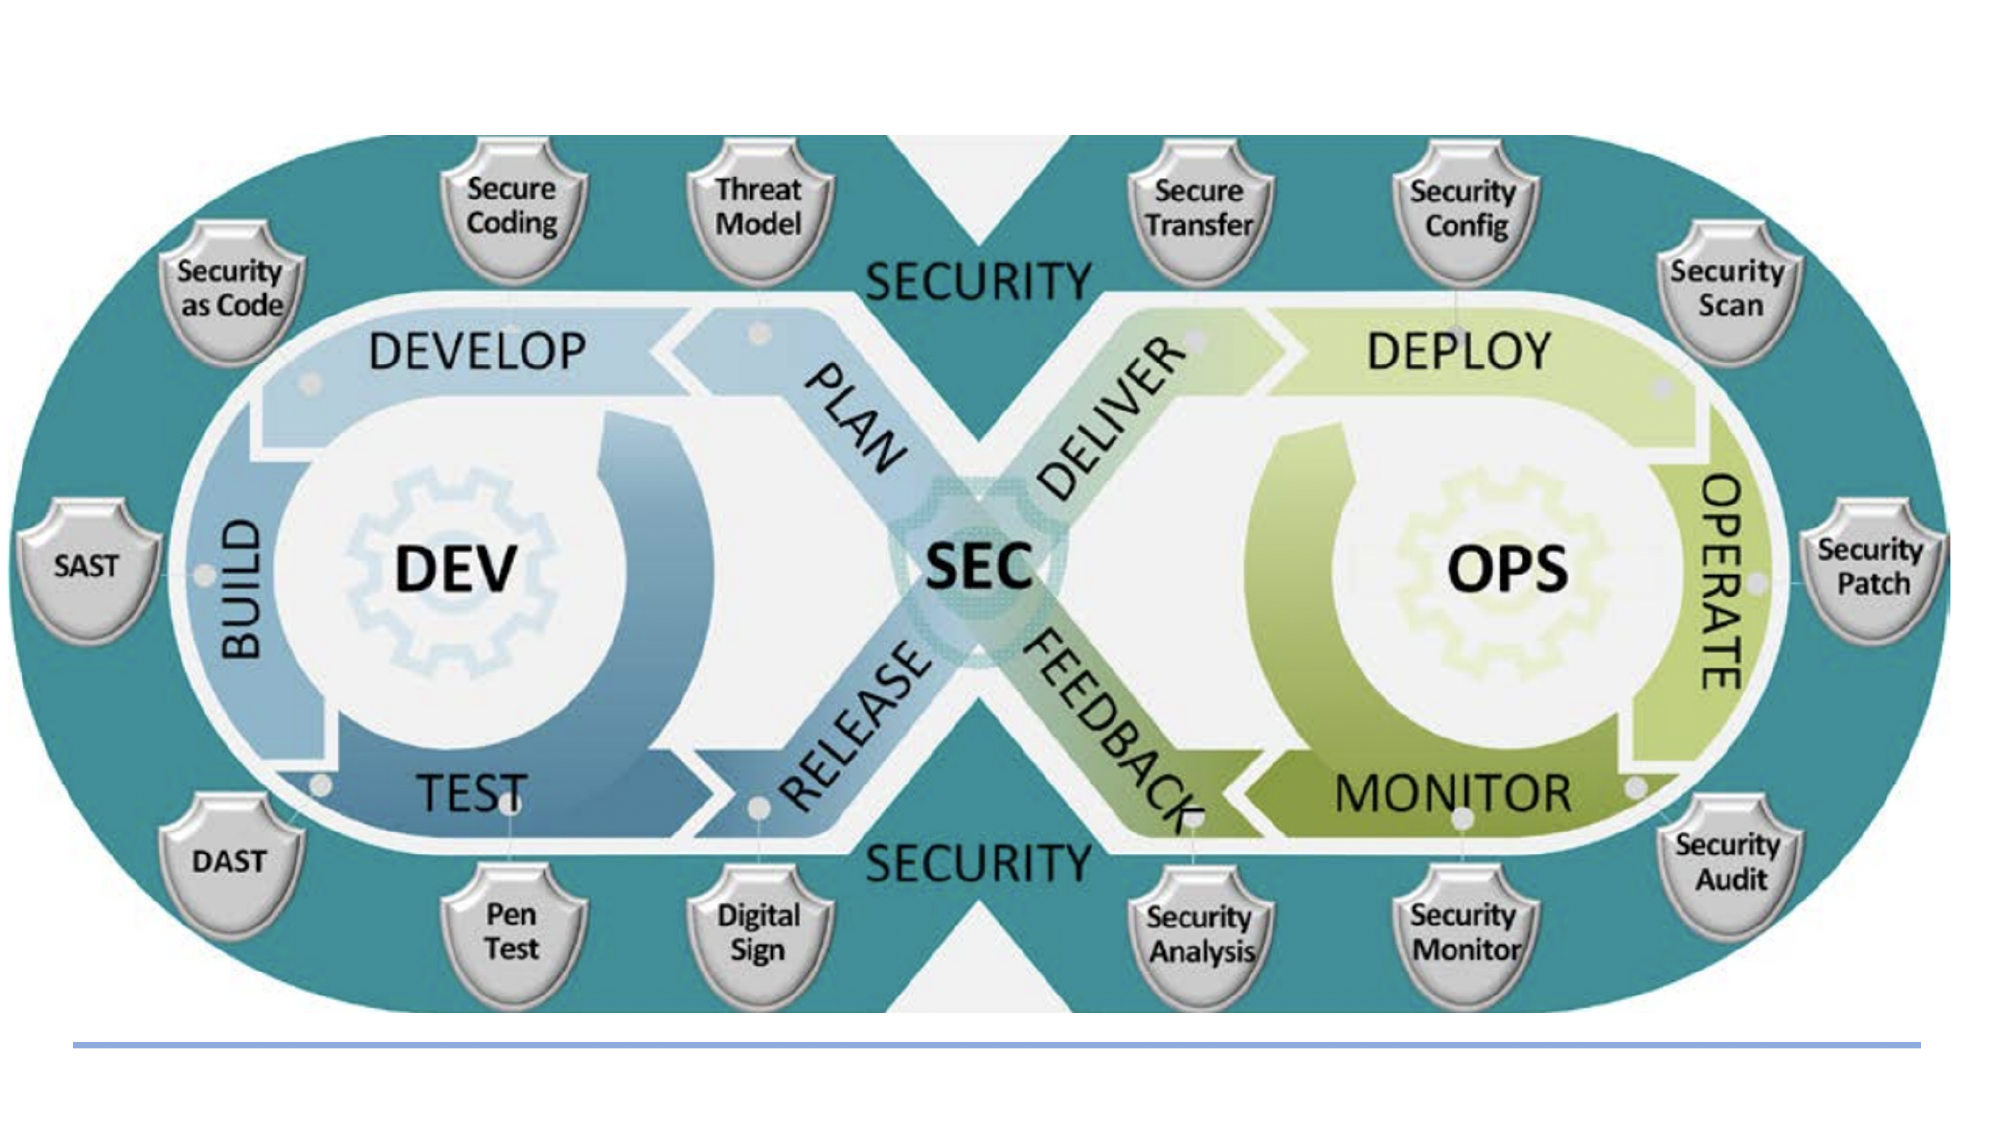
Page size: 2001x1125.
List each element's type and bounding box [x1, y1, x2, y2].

picture [0, 83, 2000, 1042]
